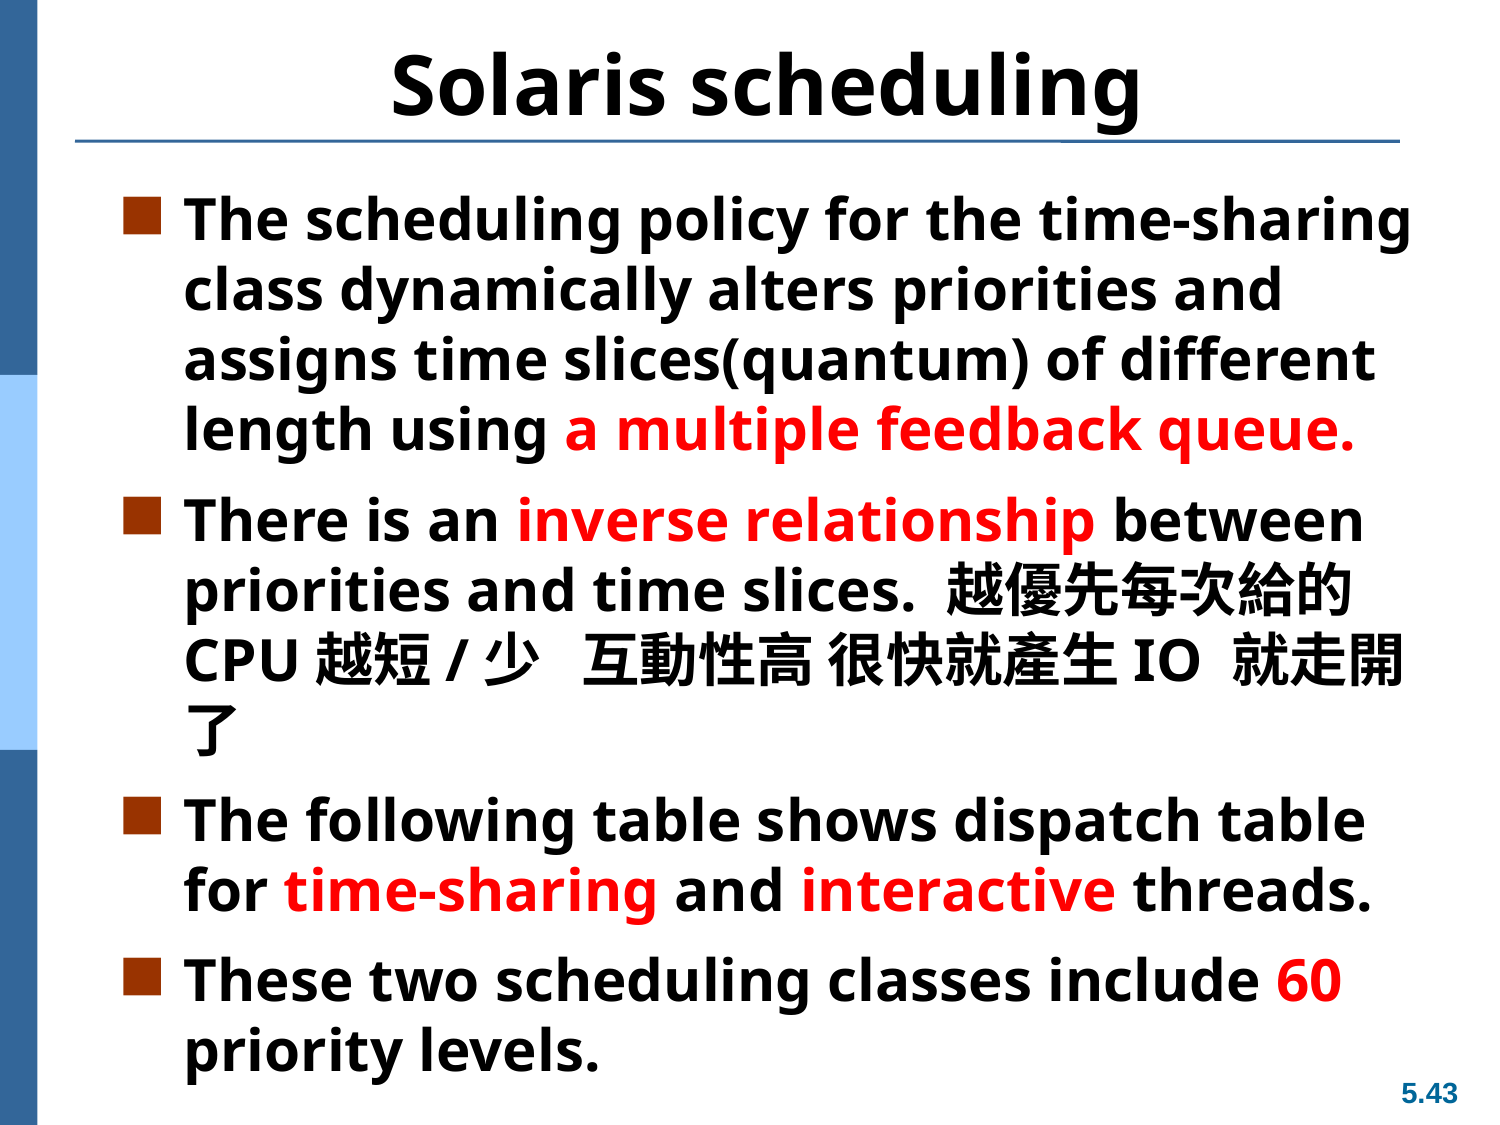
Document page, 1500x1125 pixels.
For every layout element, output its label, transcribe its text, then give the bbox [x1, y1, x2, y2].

list The scheduling policy for the time-sharing class dynamically alters priorities and assigns time slices(quantum) of different length using a multiple feedback queue. There is an inverse relationship between priorities and time slices. 越優先每次給的CPU越短/少 互動性高 很快就產生IO 就走開了 The following table shows dispatch table for time-sharing and interactive threads. These two scheduling classes include 60 priority levels. [112, 174, 1439, 756]
title Solaris scheduling [92, 45, 1443, 141]
